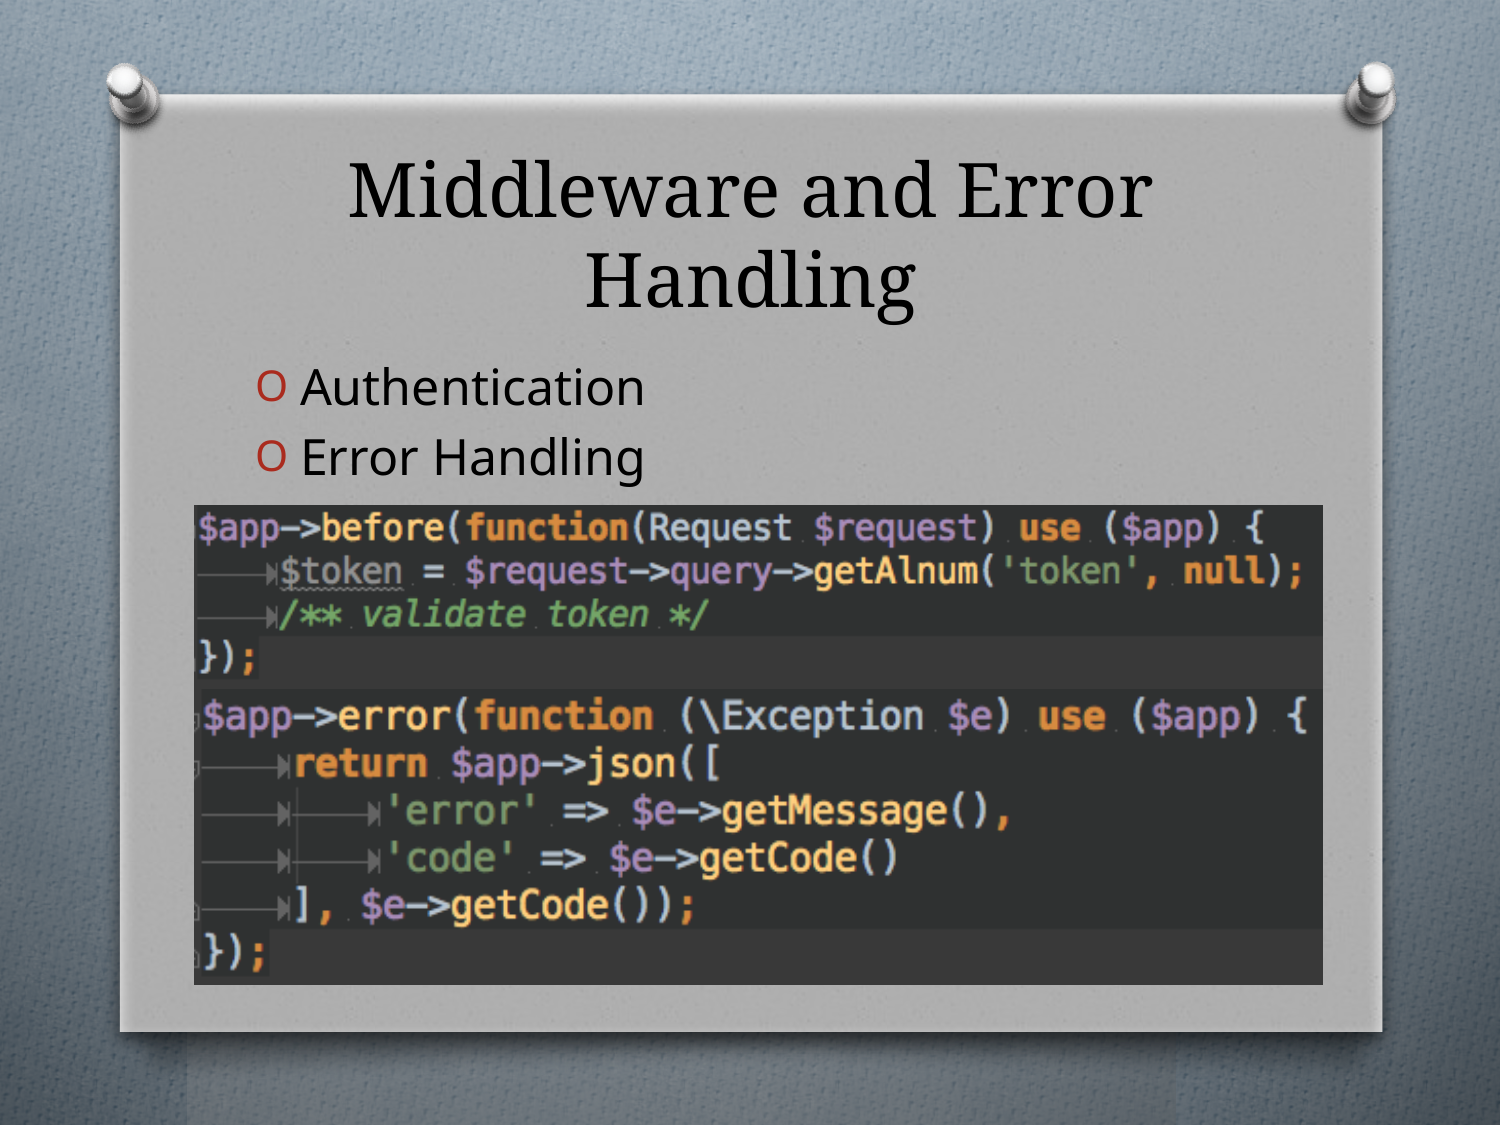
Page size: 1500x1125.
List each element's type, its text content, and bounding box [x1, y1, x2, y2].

picture [194, 505, 1323, 985]
picture [75, 29, 198, 153]
list Authentication Error Handling [240, 347, 1257, 502]
picture [1317, 35, 1439, 156]
title Middleware and Error Handling [179, 134, 1323, 332]
